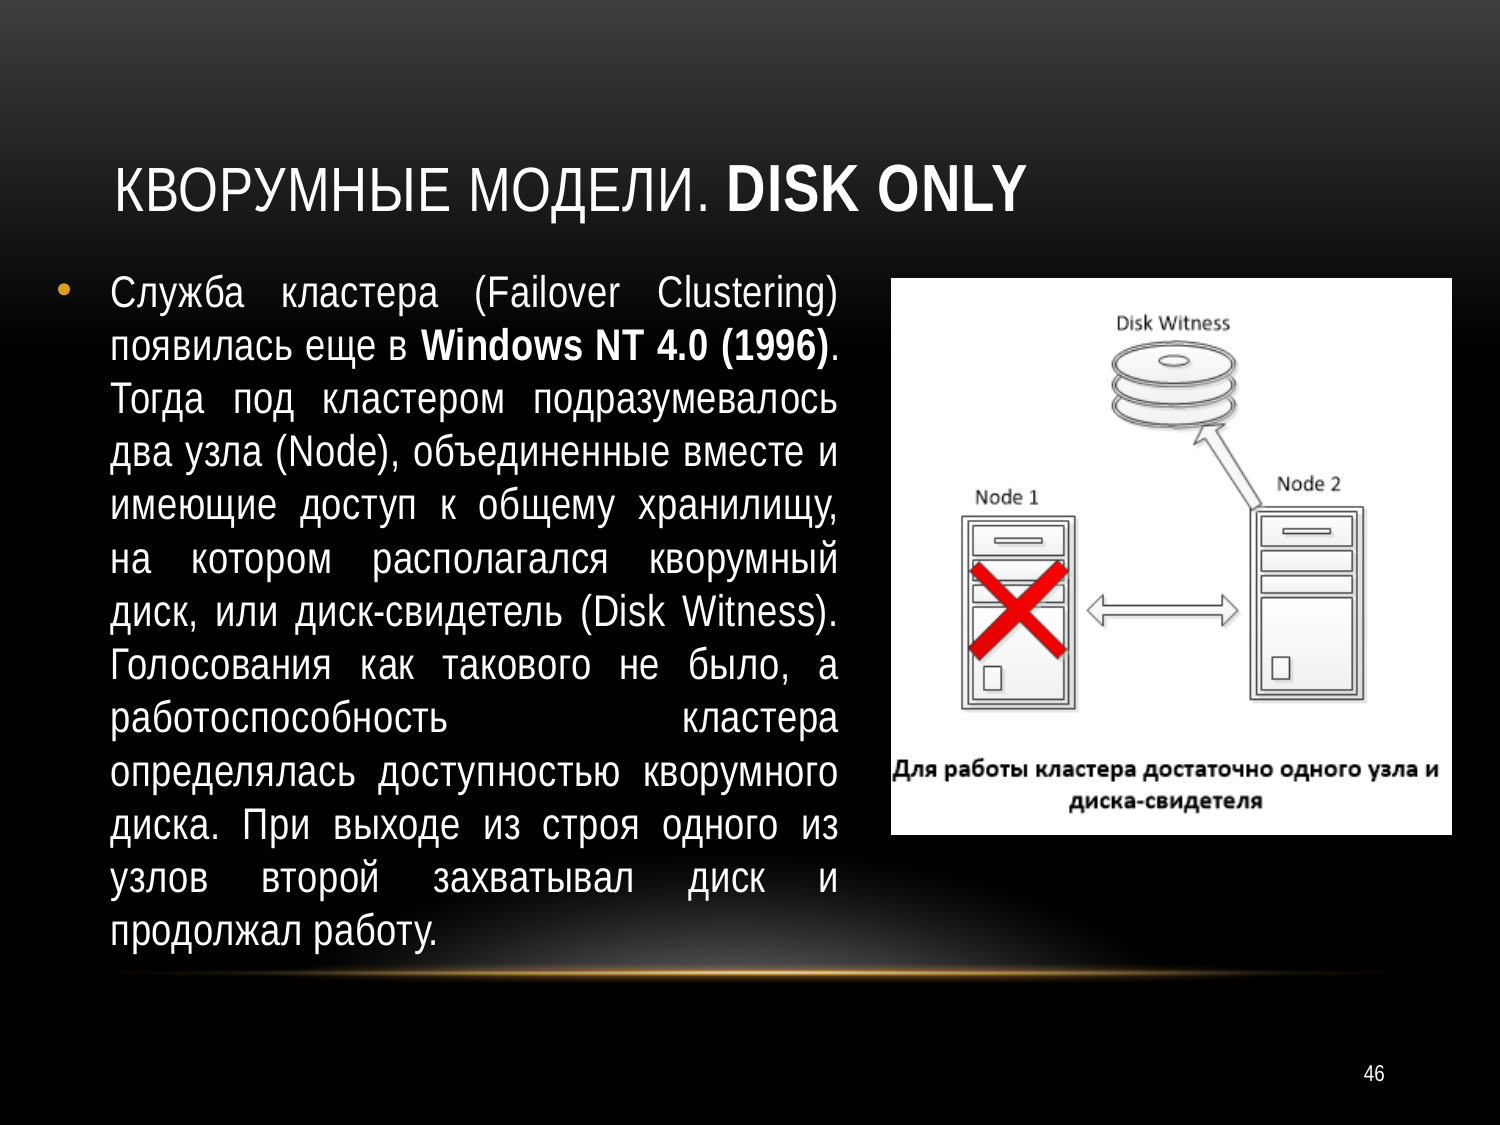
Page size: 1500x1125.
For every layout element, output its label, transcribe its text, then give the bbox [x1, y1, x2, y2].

slide_number 46 [1237, 1042, 1400, 1103]
picture [0, 0, 1500, 1125]
list Служба кластера (Failover Clustering) появилась еще в Windows NT 4.0 (1996). Тогда под кластером подразумевалось два узла (Node), объединенные вместе и имеющие доступ к общему хранилищу, на котором располагался кворумный диск, или диск-свидетель (Disk Witness). Голосования как такового не было, а работоспособность кластера определялась доступностью кворумного диска. При выходе из строя одного из узлов второй захватывал диск и продолжал работу. [41, 255, 857, 1094]
title кворумные модели. Disk Only [99, 45, 1400, 233]
